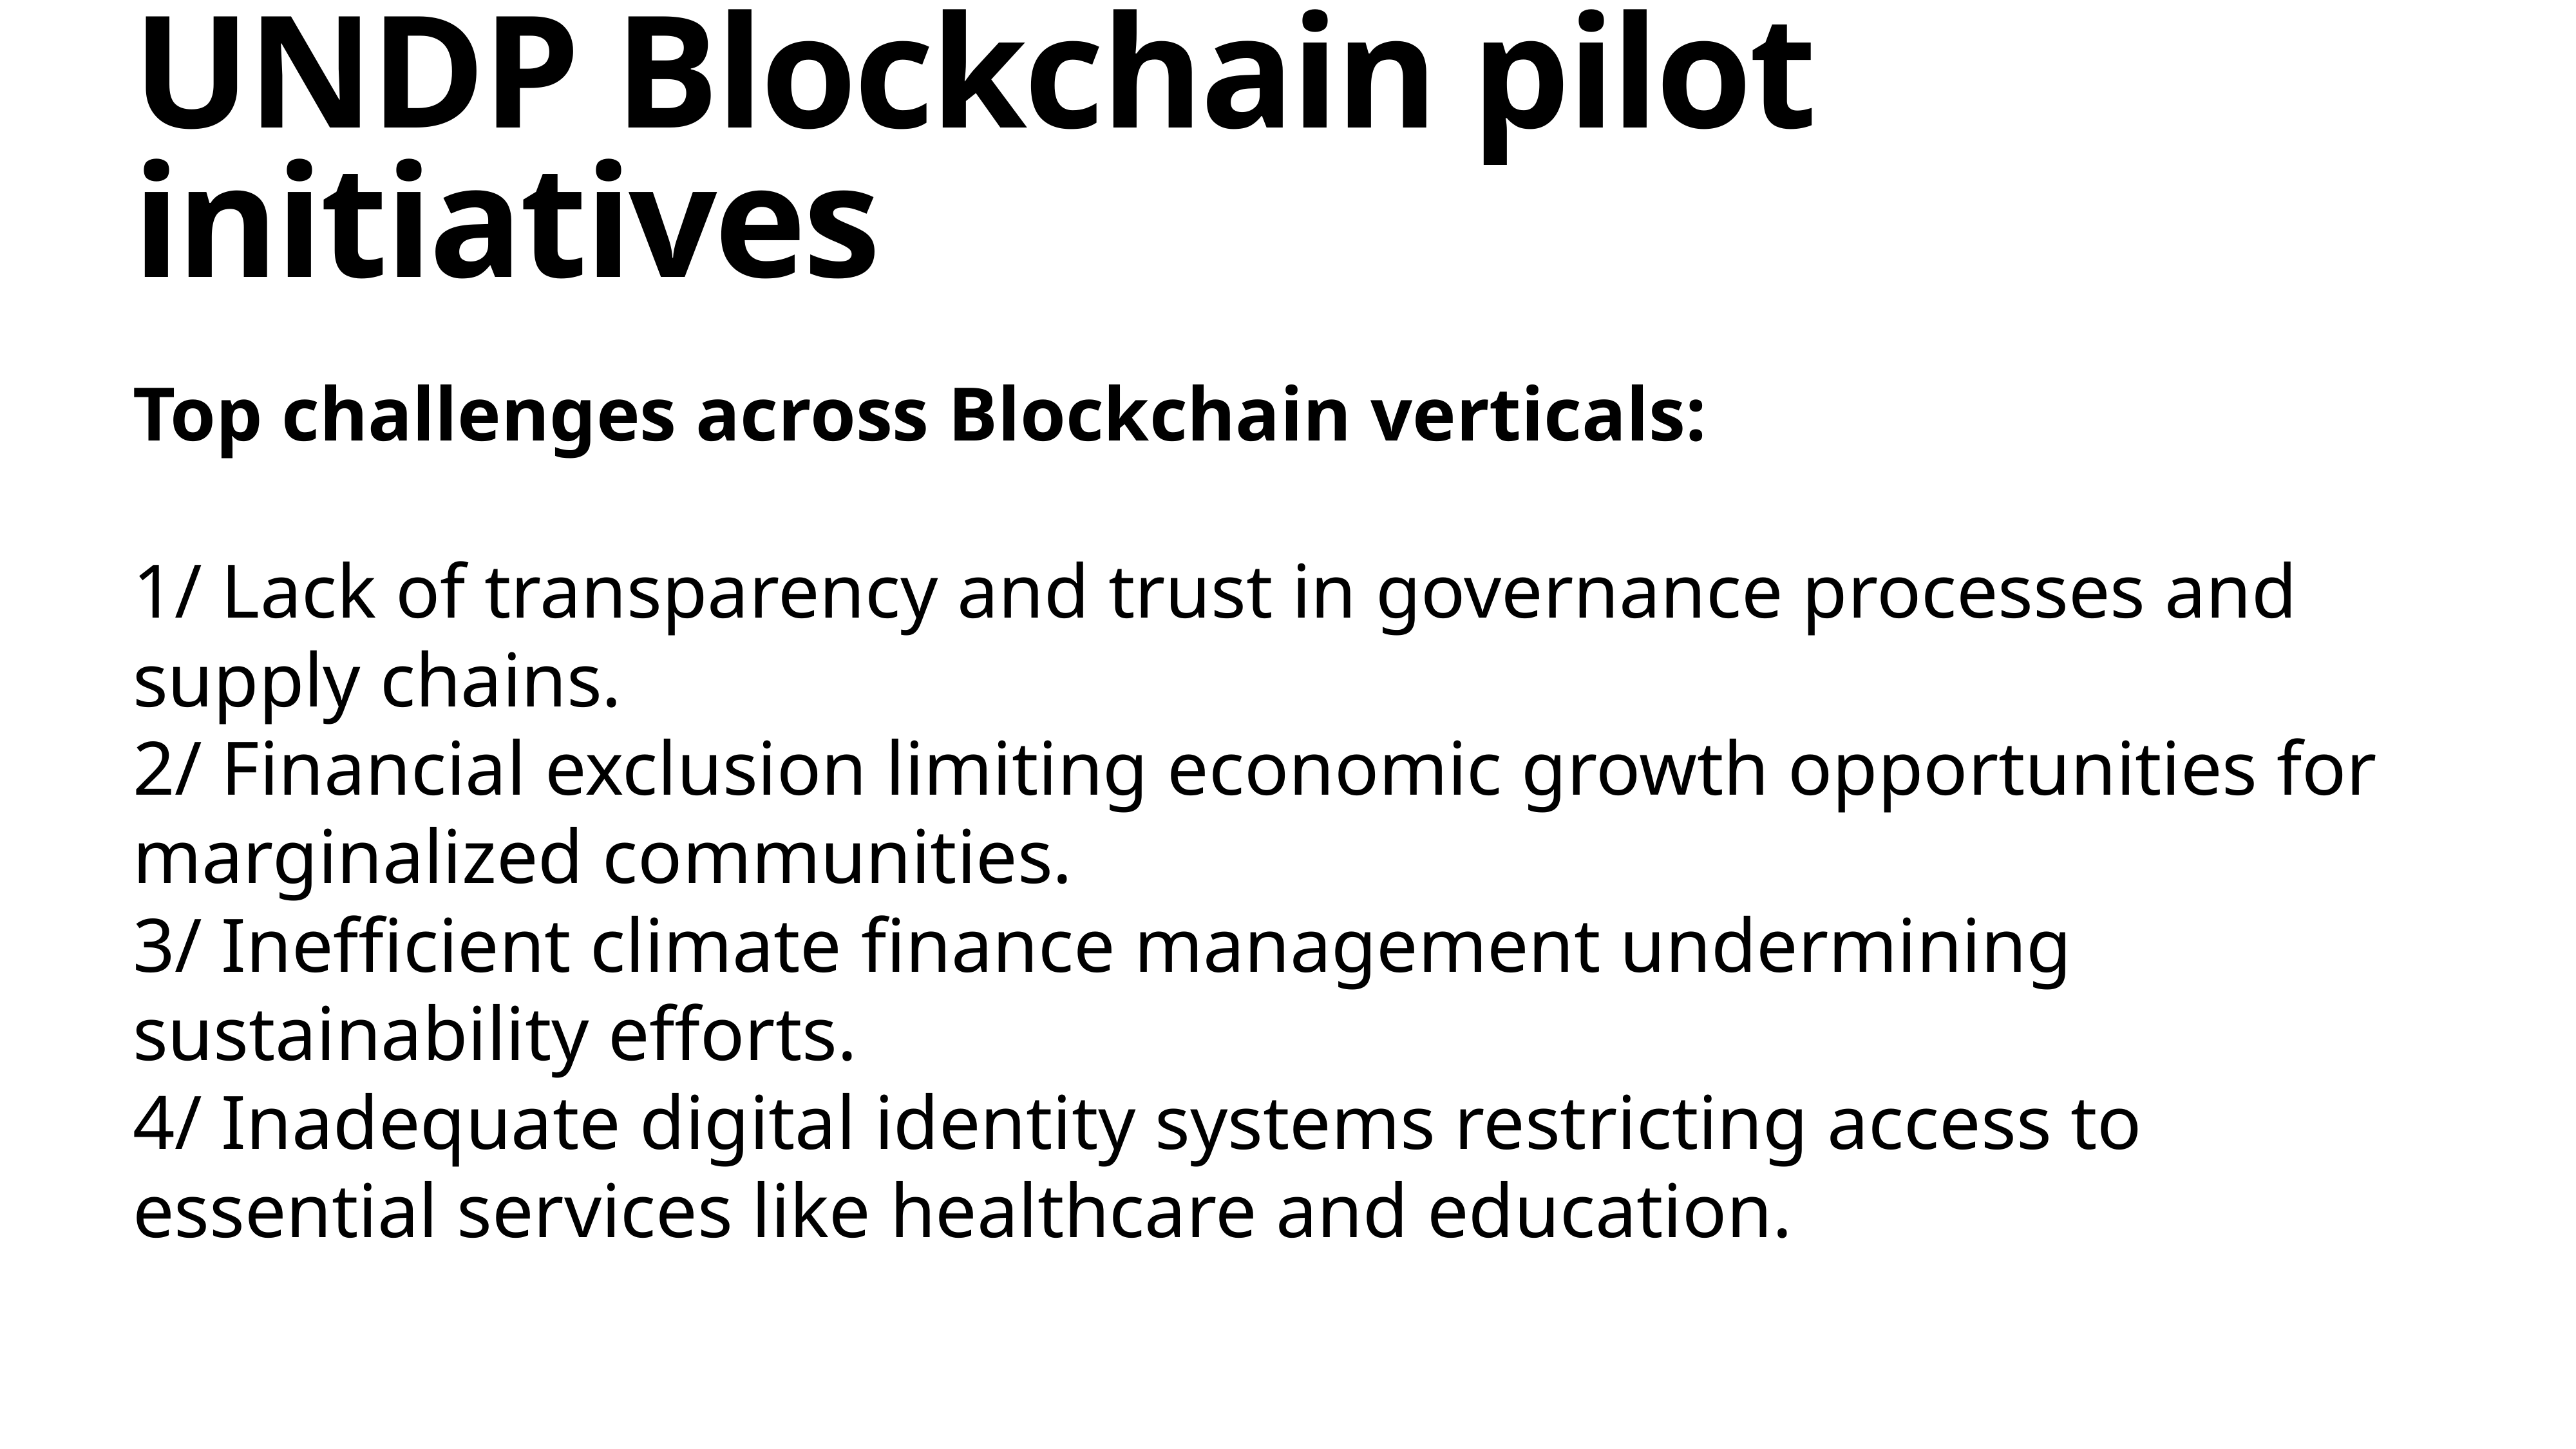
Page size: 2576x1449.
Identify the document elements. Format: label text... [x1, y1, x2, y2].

title UNDP Blockchain pilot initiatives [127, 70, 2449, 314]
subtitle Top challenges across Blockchain verticals: 1/ Lack of transparency and trust in governance processes and supply chains. 2/ Financial exclusion limiting economic growth opportunities for marginalized communities. 3/ Inefficient climate finance management undermining sustainability efforts. 4/ Inadequate digital identity systems restricting access to essential services like healthcare and education. [127, 361, 2449, 1314]
